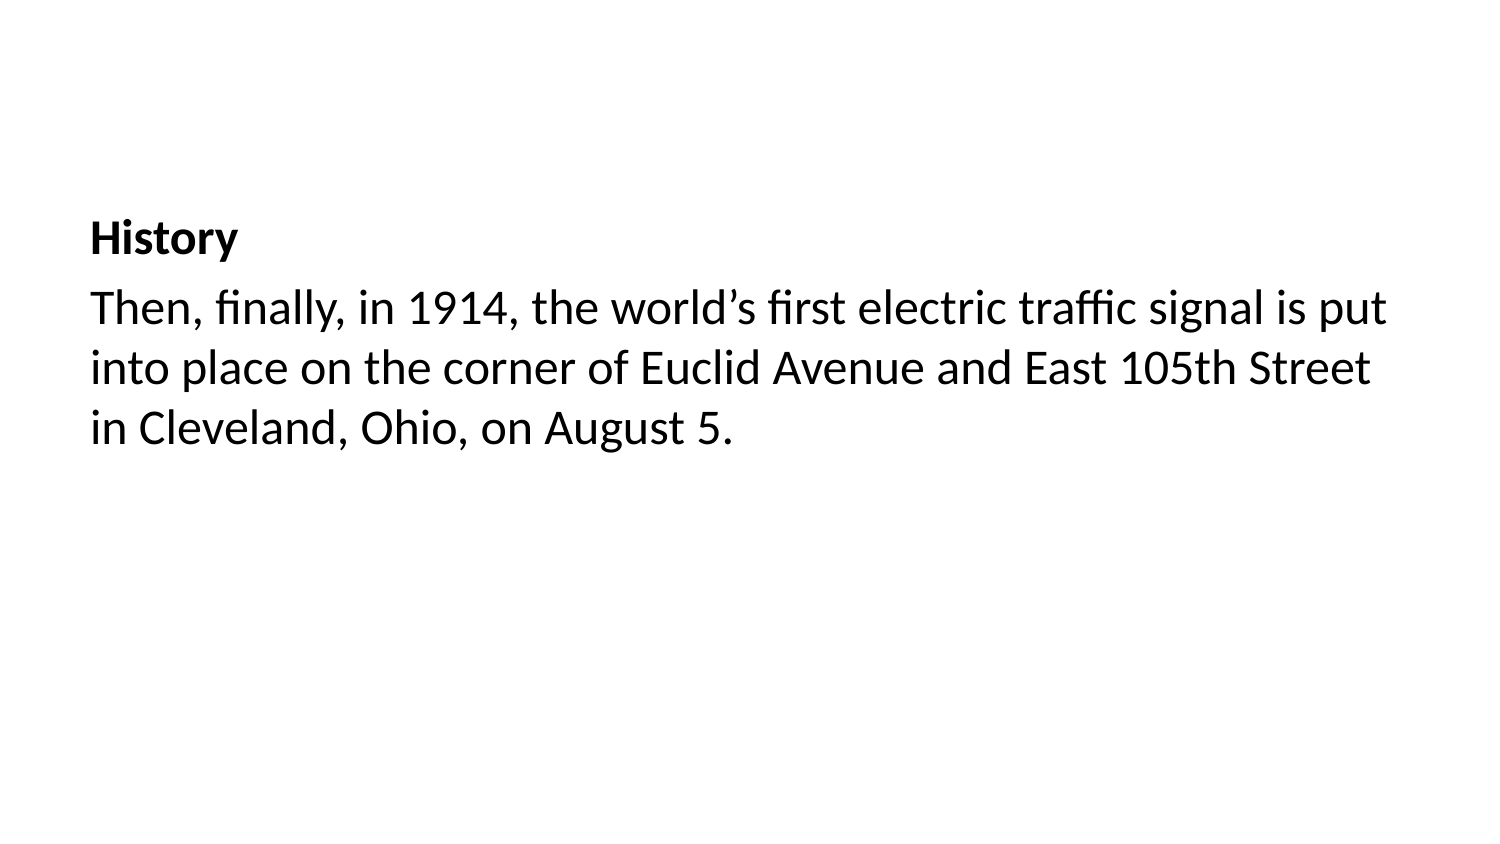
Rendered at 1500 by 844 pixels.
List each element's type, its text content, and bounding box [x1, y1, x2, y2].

list History Then, finally, in 1914, the world’s first electric traffic signal is put into place on the corner of Euclid Avenue and East 105th Street in Cleveland, Ohio, on August 5. [75, 196, 1425, 754]
